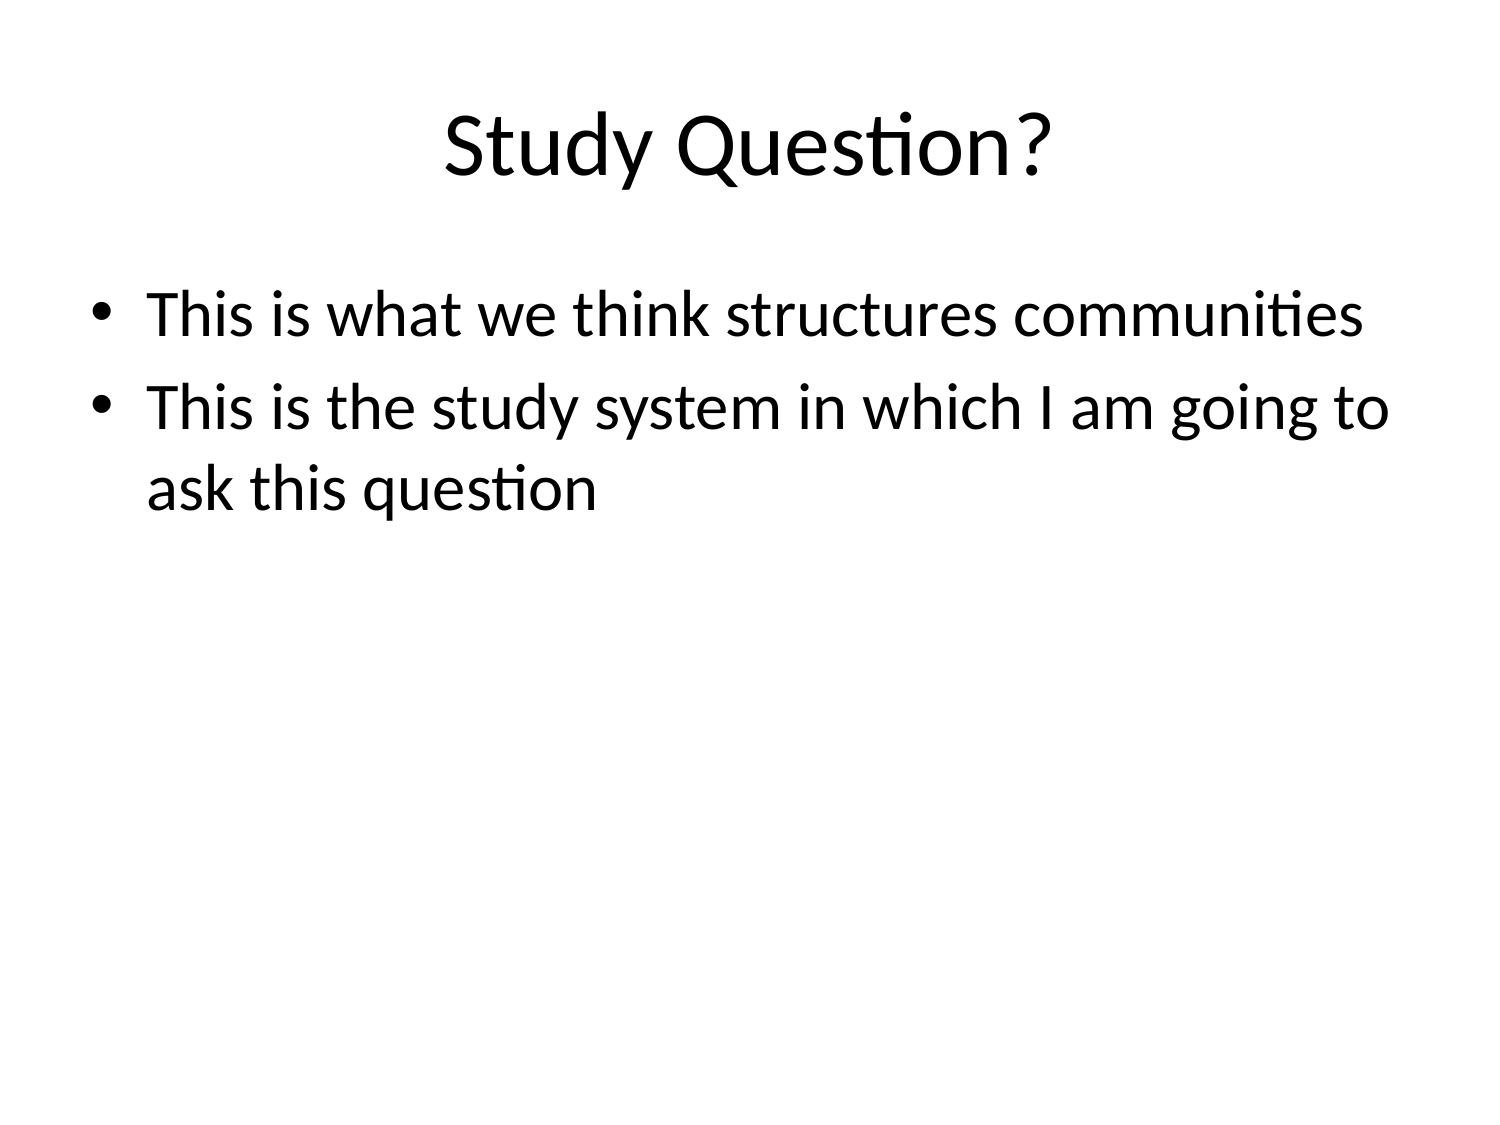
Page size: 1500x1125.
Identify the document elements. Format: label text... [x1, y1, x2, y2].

list This is what we think structures communities This is the study system in which I am going to ask this question [75, 262, 1425, 1005]
title Study Question? [75, 45, 1425, 233]
